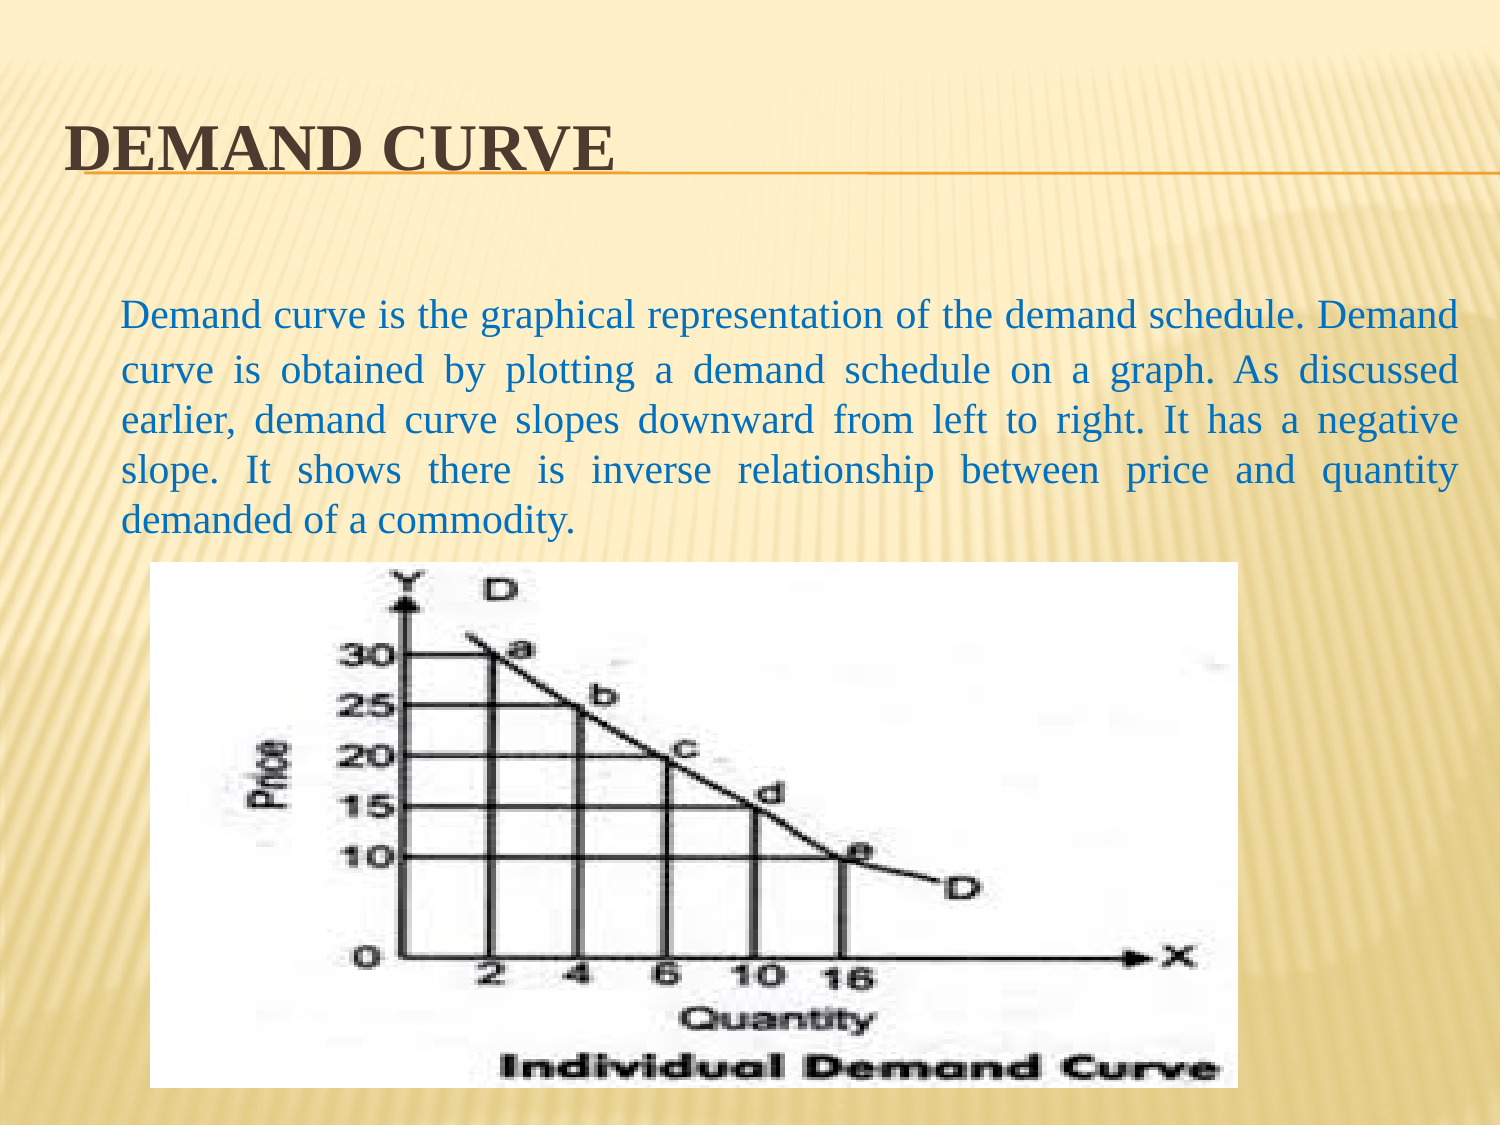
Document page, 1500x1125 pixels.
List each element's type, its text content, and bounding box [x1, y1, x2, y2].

list Demand curve is the graphical representation of the demand schedule. Demand curve is obtained by plotting a demand schedule on a graph. As discussed earlier, demand curve slopes downward from left to right. It has a negative slope. It shows there is inverse relationship between price and quantity demanded of a commodity. [50, 254, 1475, 998]
title Demand Curve [50, 75, 1475, 213]
picture [149, 562, 1238, 1088]
